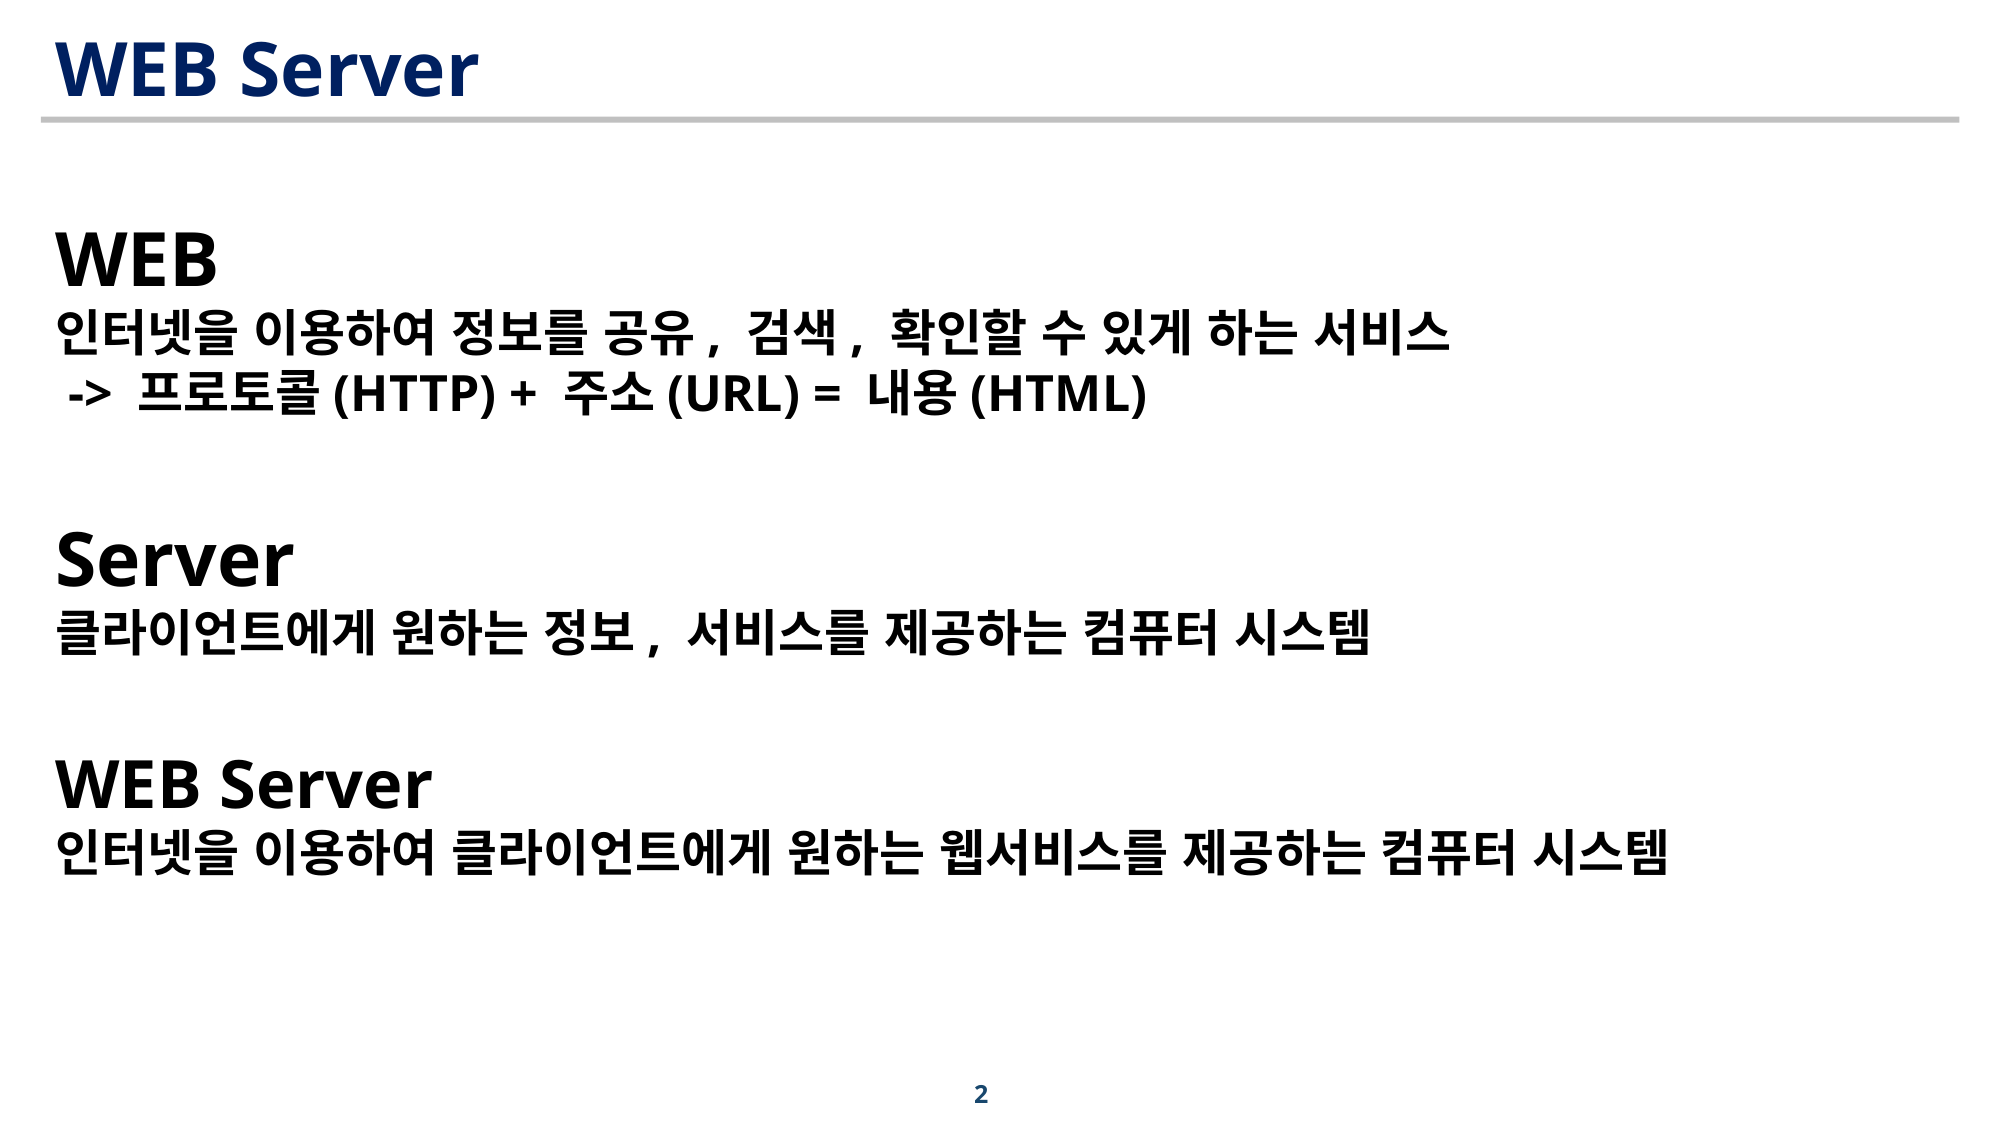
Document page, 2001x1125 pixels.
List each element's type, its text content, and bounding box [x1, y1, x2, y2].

text_box WEB Server [40, 14, 1955, 120]
text_box WEB 인터넷을 이용하여 정보를 공유, 검색, 확인할 수 있게 하는 서비스 -> 프로토콜(HTTP) + 주소(URL) = 내용(HTML) Server 클라이언트에게 원하는 정보, 서비스를 제공하는 컴퓨터 시스템 WEB Server 인터넷을 이용하여 클라이언트에게 원하는 웹서비스를 제공하는 컴퓨터 시스템 [40, 131, 1955, 1052]
